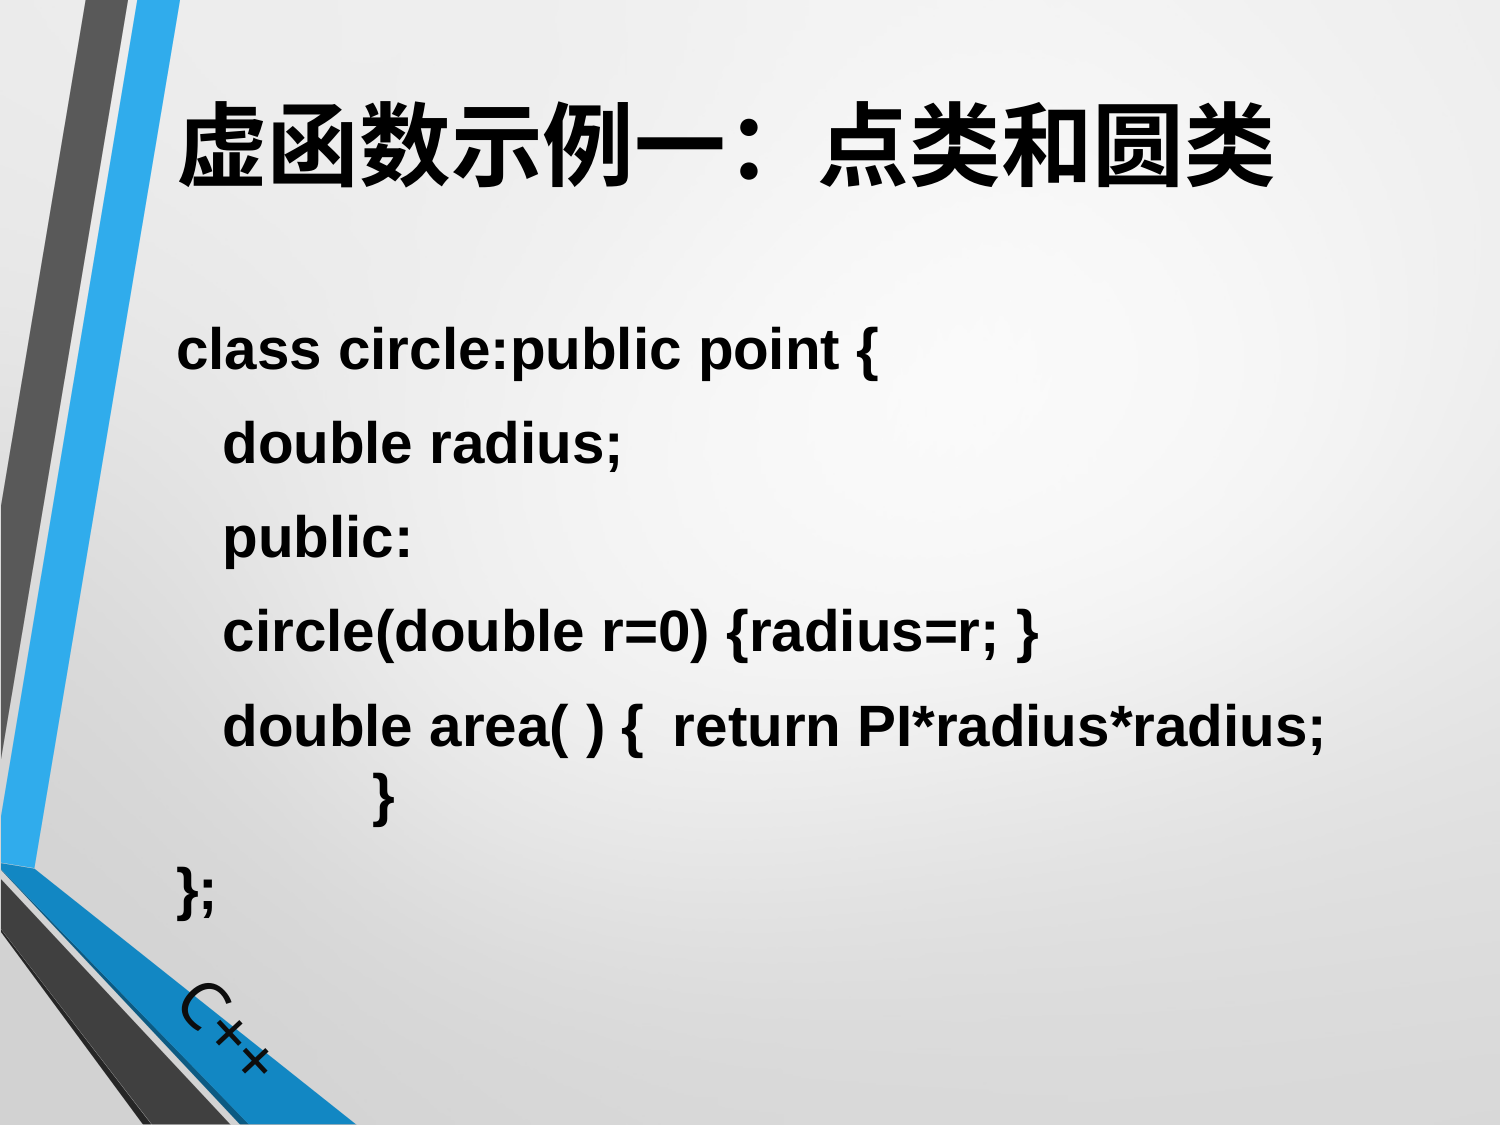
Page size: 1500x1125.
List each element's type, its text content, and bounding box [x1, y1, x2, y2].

picture [0, 0, 358, 1125]
list class circle:public point { double radius; public: circle(double r=0) {radius=r; } double area( ) { return PI*radius*radius; } }; [161, 275, 1425, 1053]
title 虚函数示例一：点类和圆类 [161, 43, 1425, 242]
